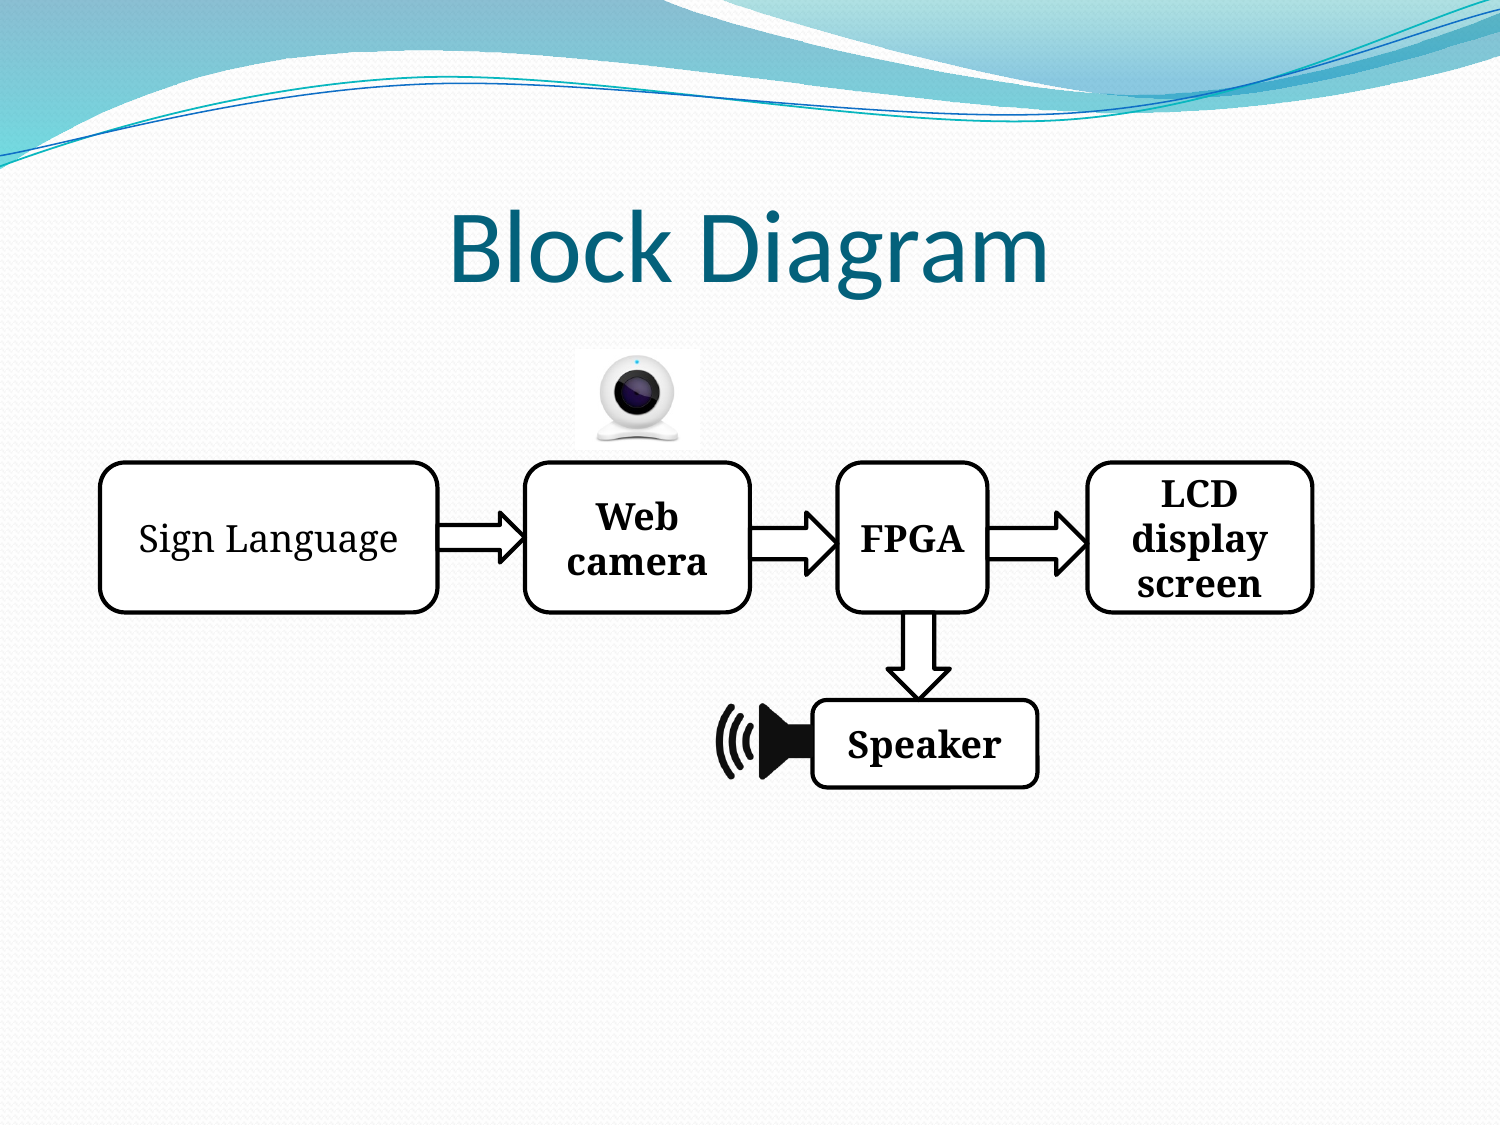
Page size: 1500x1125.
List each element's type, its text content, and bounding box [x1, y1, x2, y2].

picture [712, 687, 818, 793]
picture [574, 349, 701, 451]
text_box FPGA [835, 460, 990, 615]
text_box Web camera [522, 460, 753, 615]
text_box [985, 510, 1090, 577]
title Block Diagram [75, 115, 1425, 303]
text_box [435, 510, 528, 565]
text_box Sign Language [97, 460, 440, 615]
text_box LCD display screen [1085, 460, 1315, 615]
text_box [571, 460, 704, 464]
text_box [747, 510, 840, 577]
text_box Speaker [823, 697, 1040, 790]
text_box [885, 610, 952, 703]
